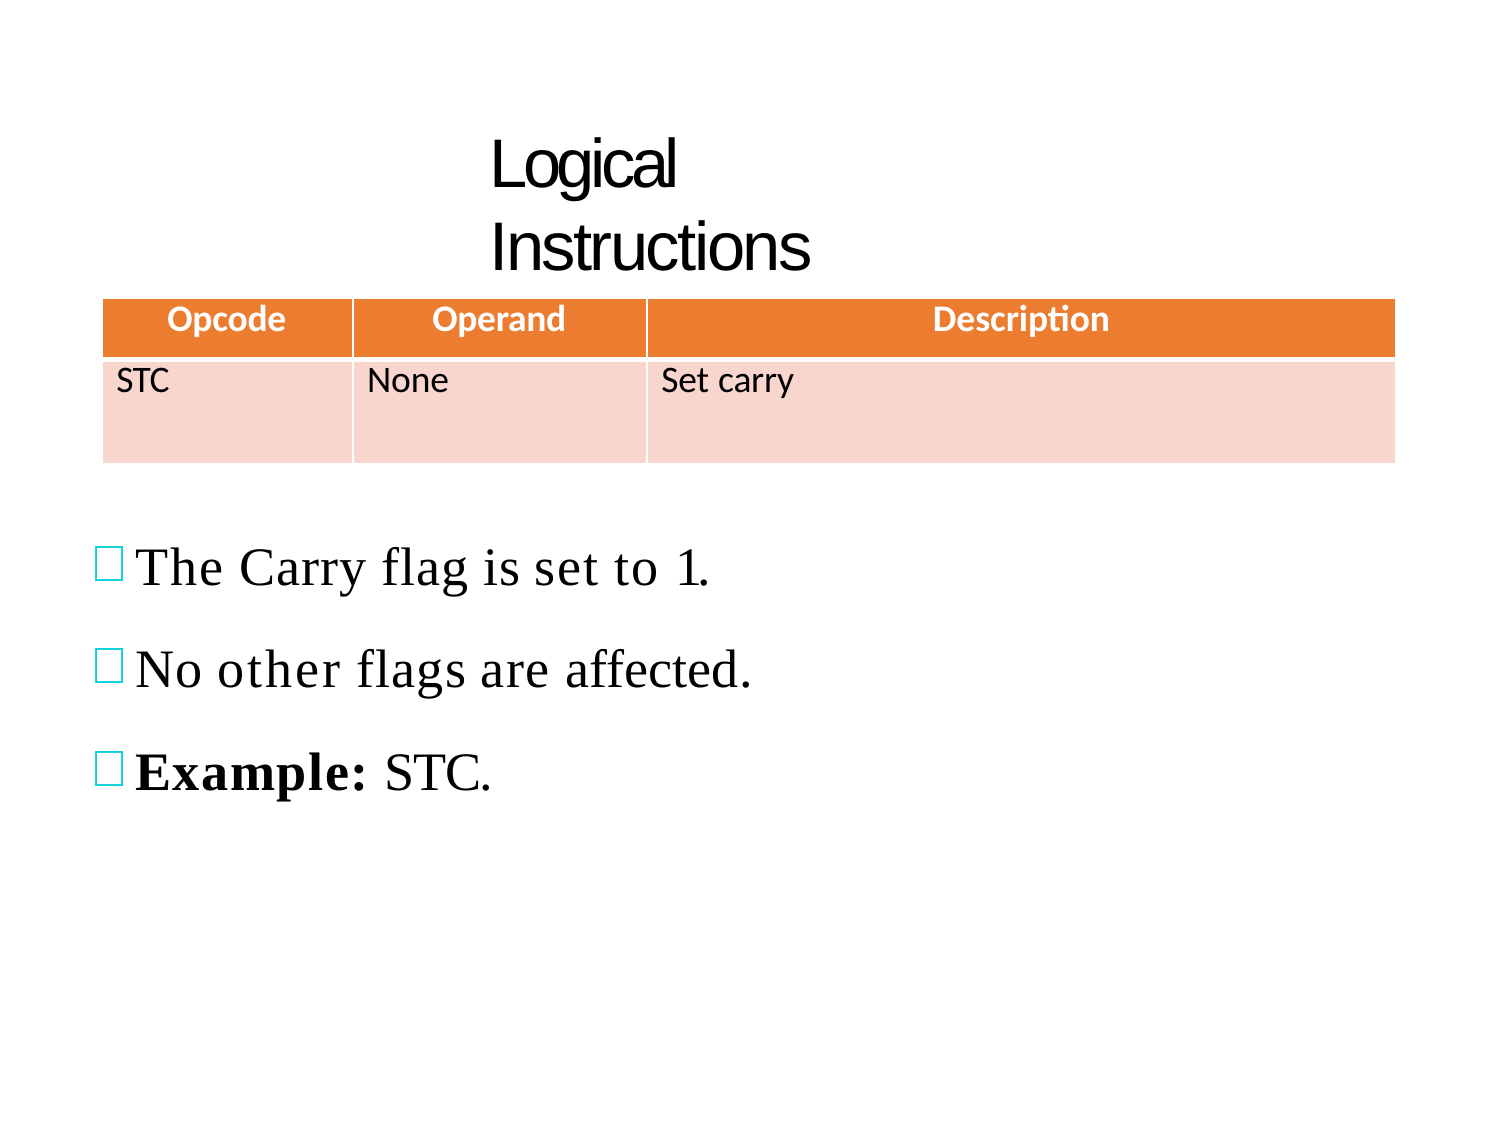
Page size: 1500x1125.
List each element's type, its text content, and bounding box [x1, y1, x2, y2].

table_header Opcode [103, 299, 352, 357]
text_box The Carry flag is set to 1. No other flags are affected. Example: STC. [87, 491, 759, 802]
table_header Operand [354, 299, 646, 357]
table_cell STC [103, 362, 352, 463]
table_cell None [354, 362, 646, 463]
title Logical Instructions [486, 116, 1014, 298]
table_header Description [648, 299, 1395, 357]
table_cell Set carry [648, 362, 1395, 463]
